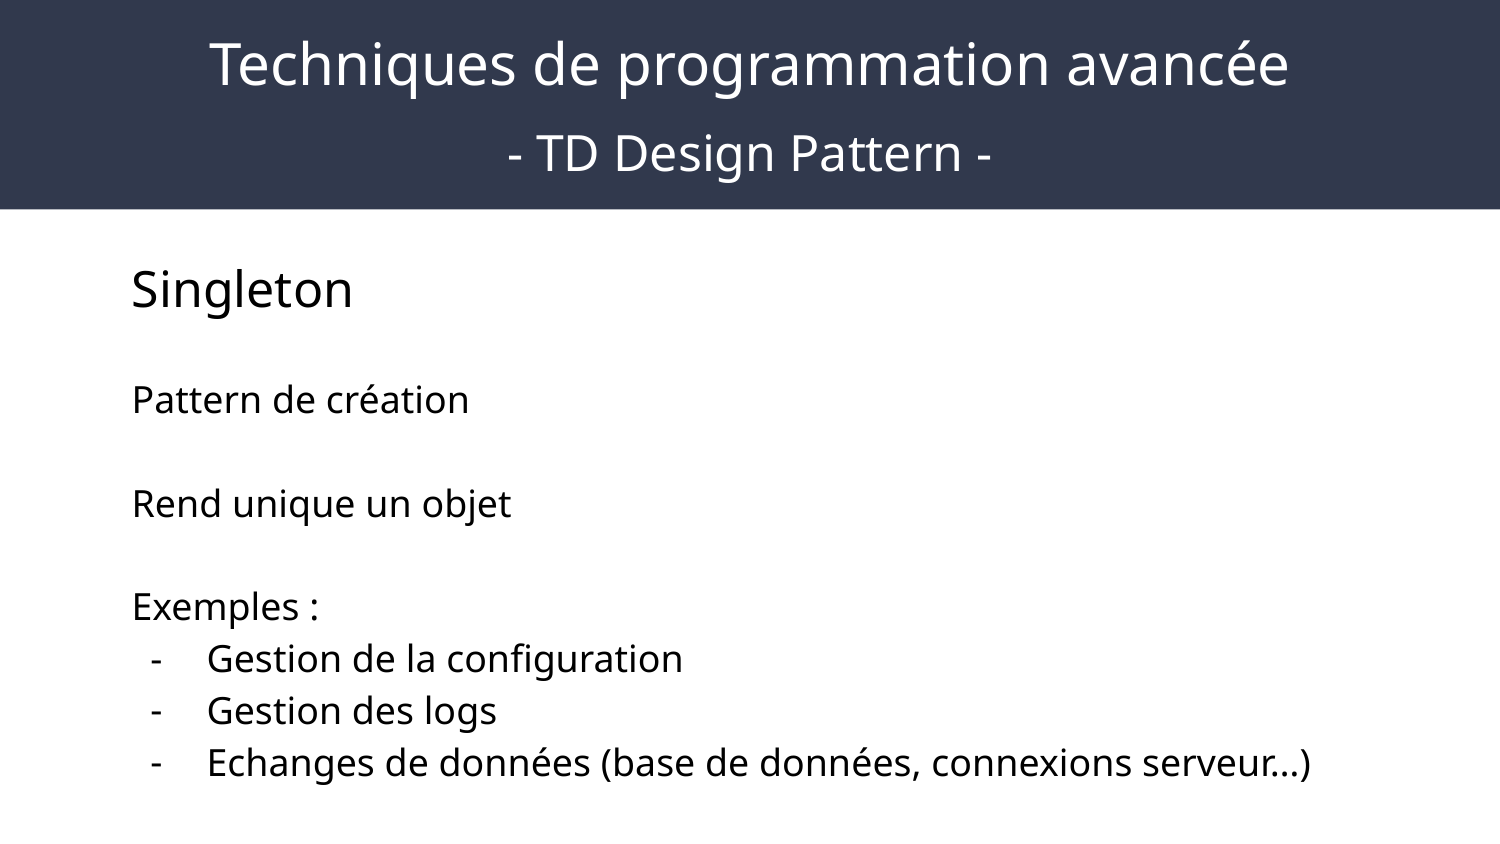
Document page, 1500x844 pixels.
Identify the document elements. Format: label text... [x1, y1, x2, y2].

text_box Singleton Pattern de création Rend unique un objet Exemples : Gestion de la configuration Gestion des logs Echanges de données (base de données, connexions serveur…) [116, 233, 1451, 795]
title Techniques de programmation avancée - TD Design Pattern - [0, 0, 1500, 209]
